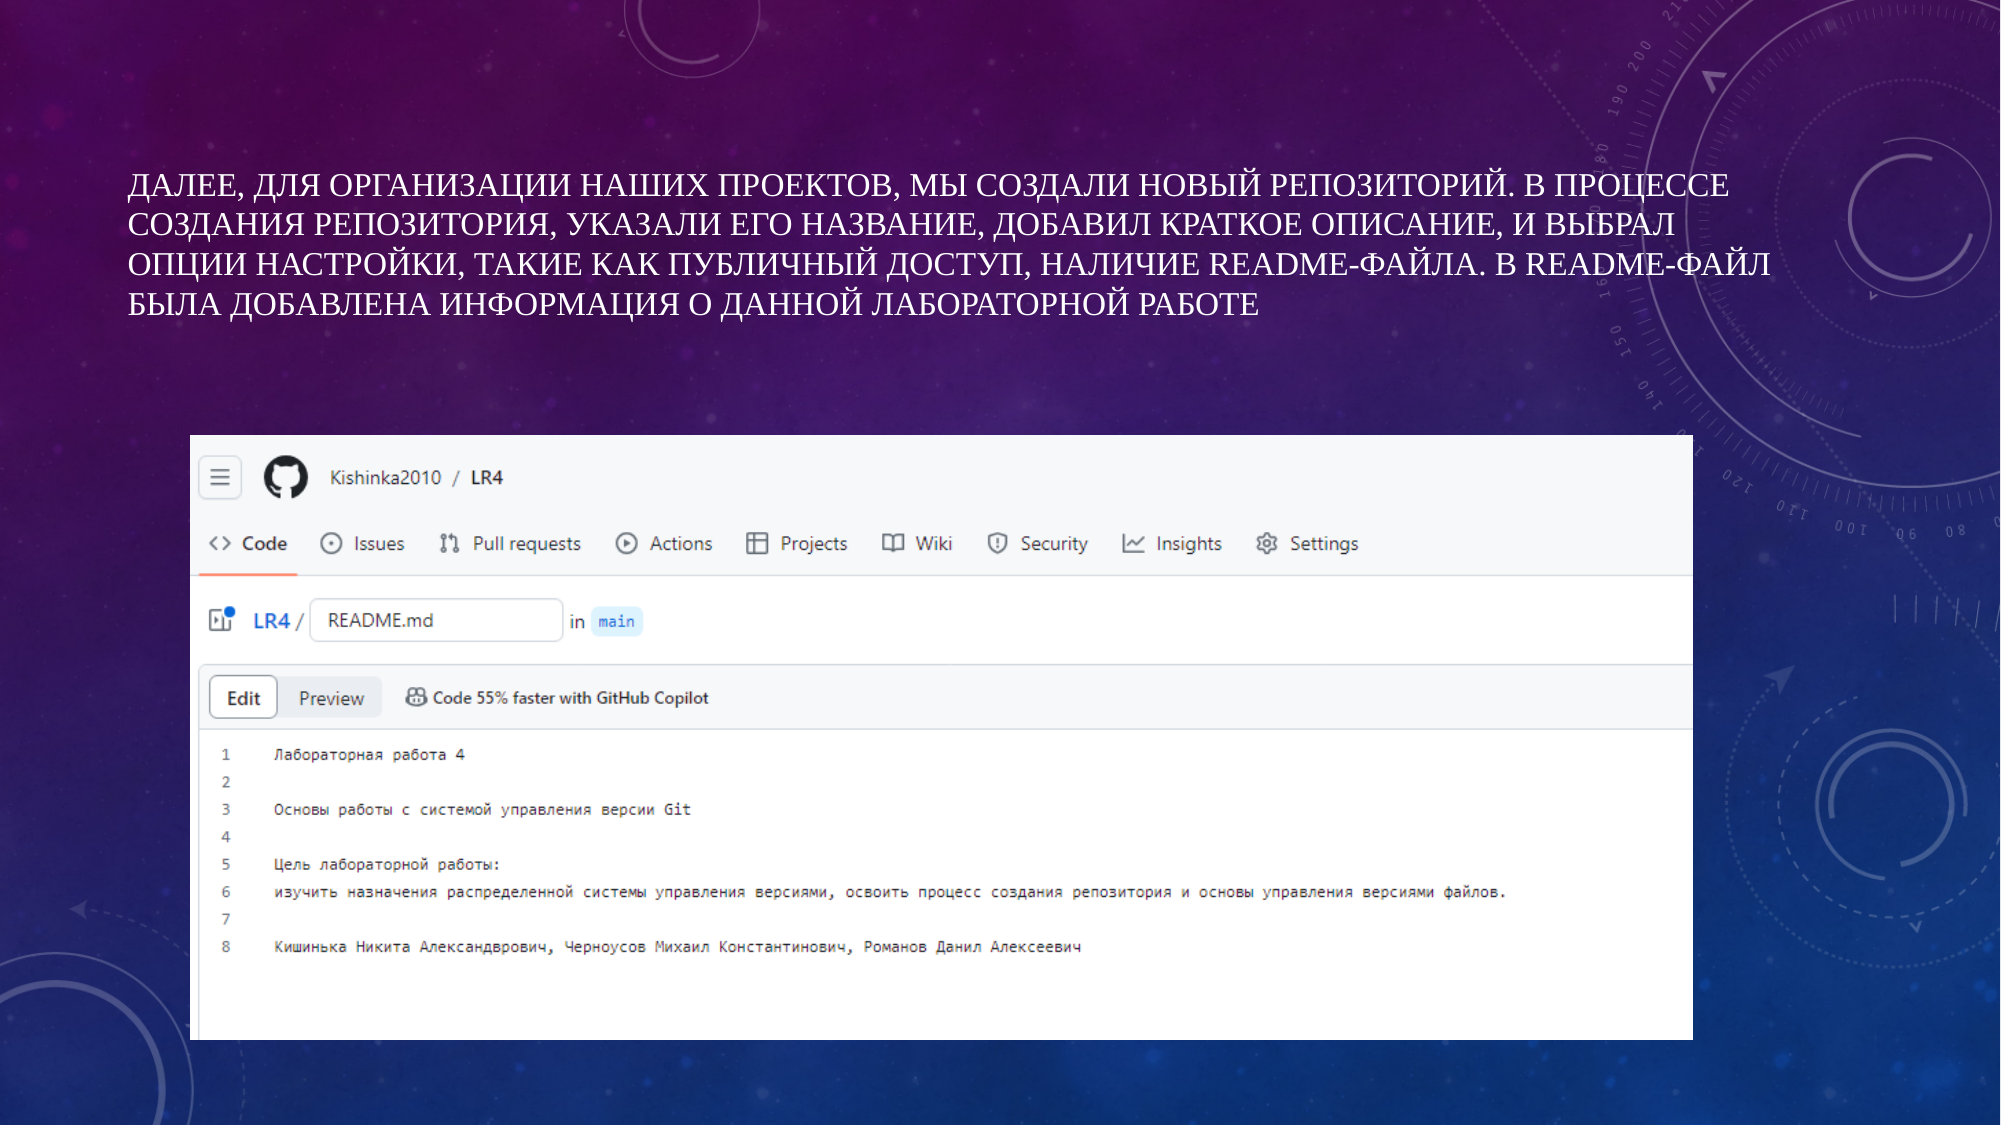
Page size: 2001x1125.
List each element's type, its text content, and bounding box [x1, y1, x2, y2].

picture [0, 0, 2001, 1125]
title Далее, для организации наших проектов, мы создали новый репозиторий. В процессе создания репозитория, указали его название, добавил краткое описание, и выбрал опции настройки, такие как публичный доступ, наличие README-файла. В README-файл была добавлена информация о данной лабораторной работе [112, 99, 1814, 385]
